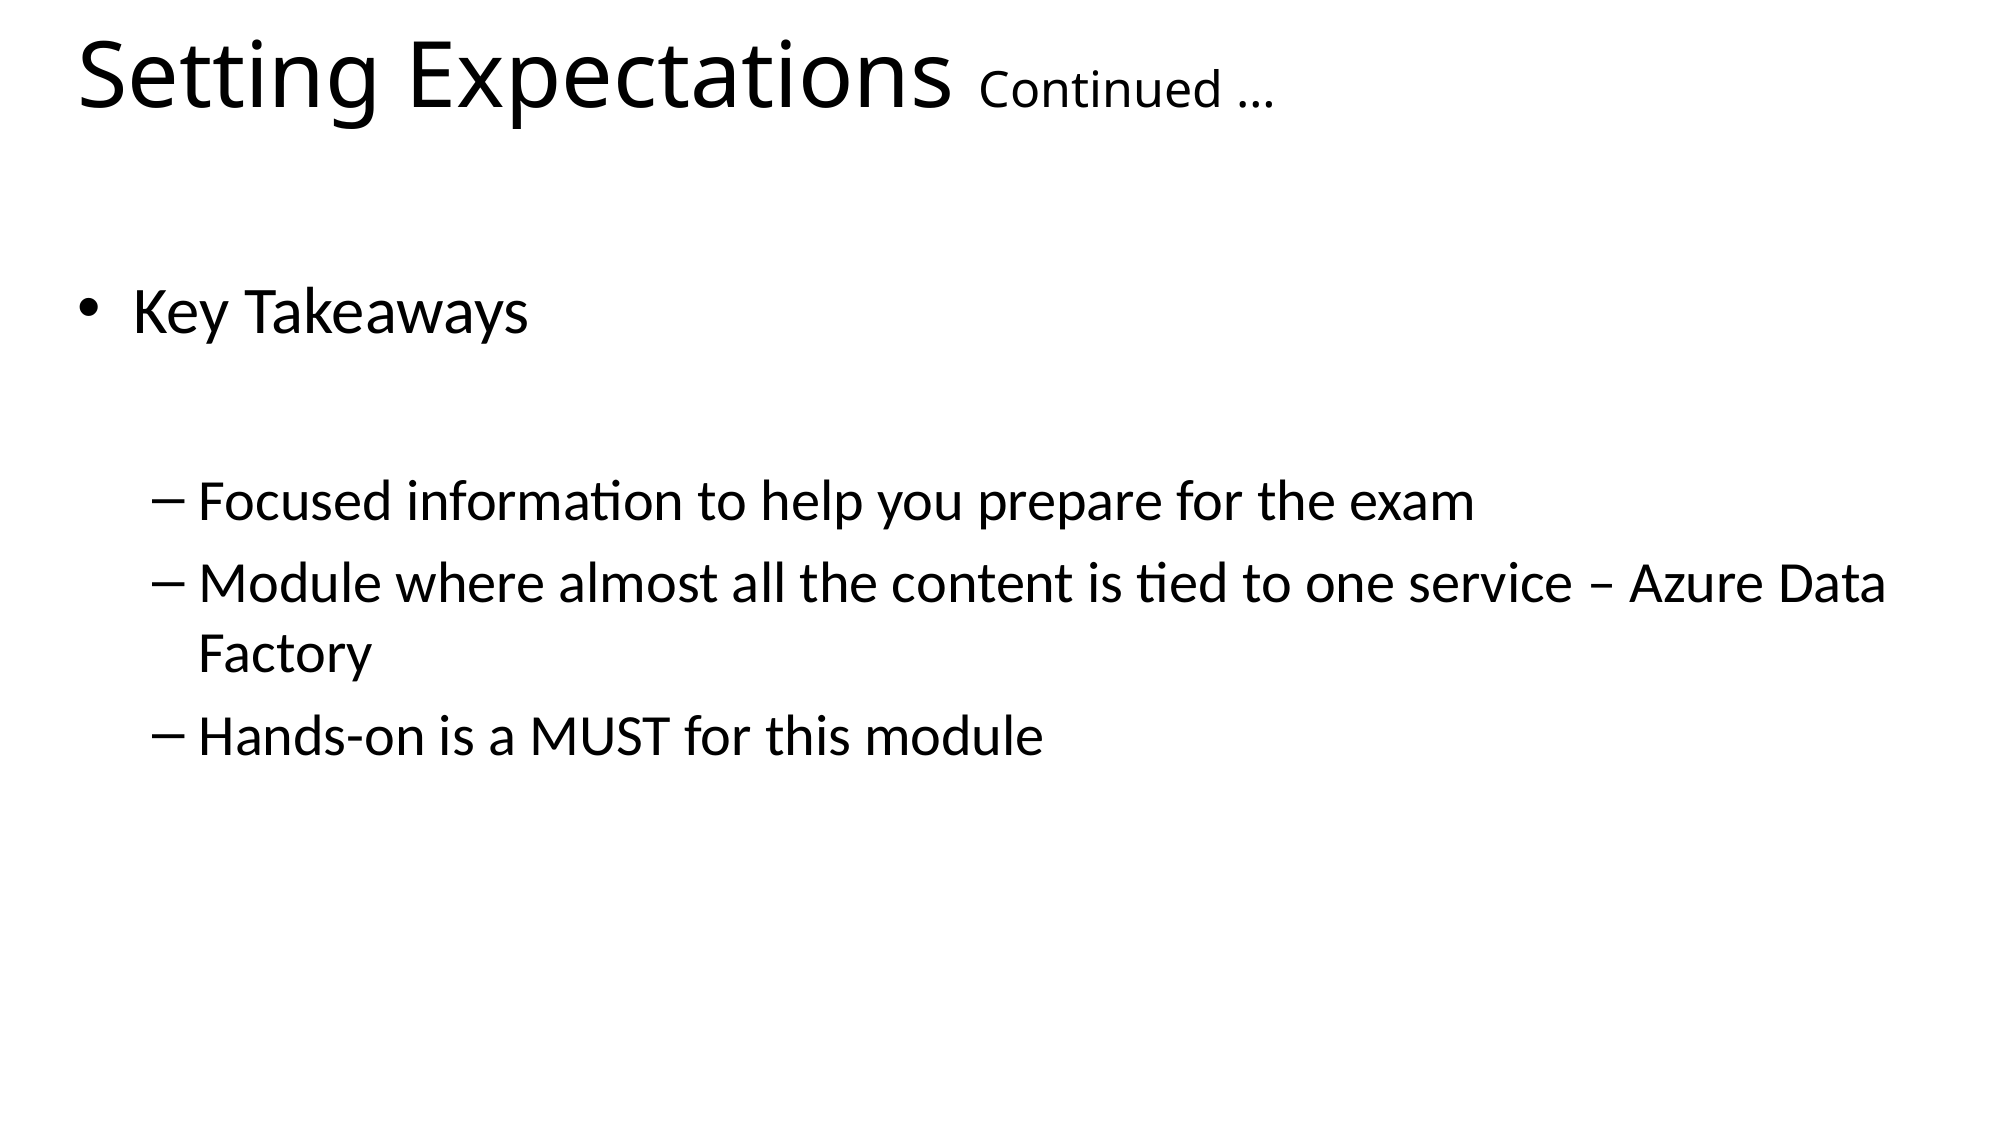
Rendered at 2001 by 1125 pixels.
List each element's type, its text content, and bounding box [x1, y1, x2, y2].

list Key Takeaways Focused information to help you prepare for the exam Module where almost all the content is tied to one service – Azure Data Factory Hands-on is a MUST for this module [62, 149, 1953, 1096]
title Setting Expectations Continued … [62, 29, 1953, 149]
